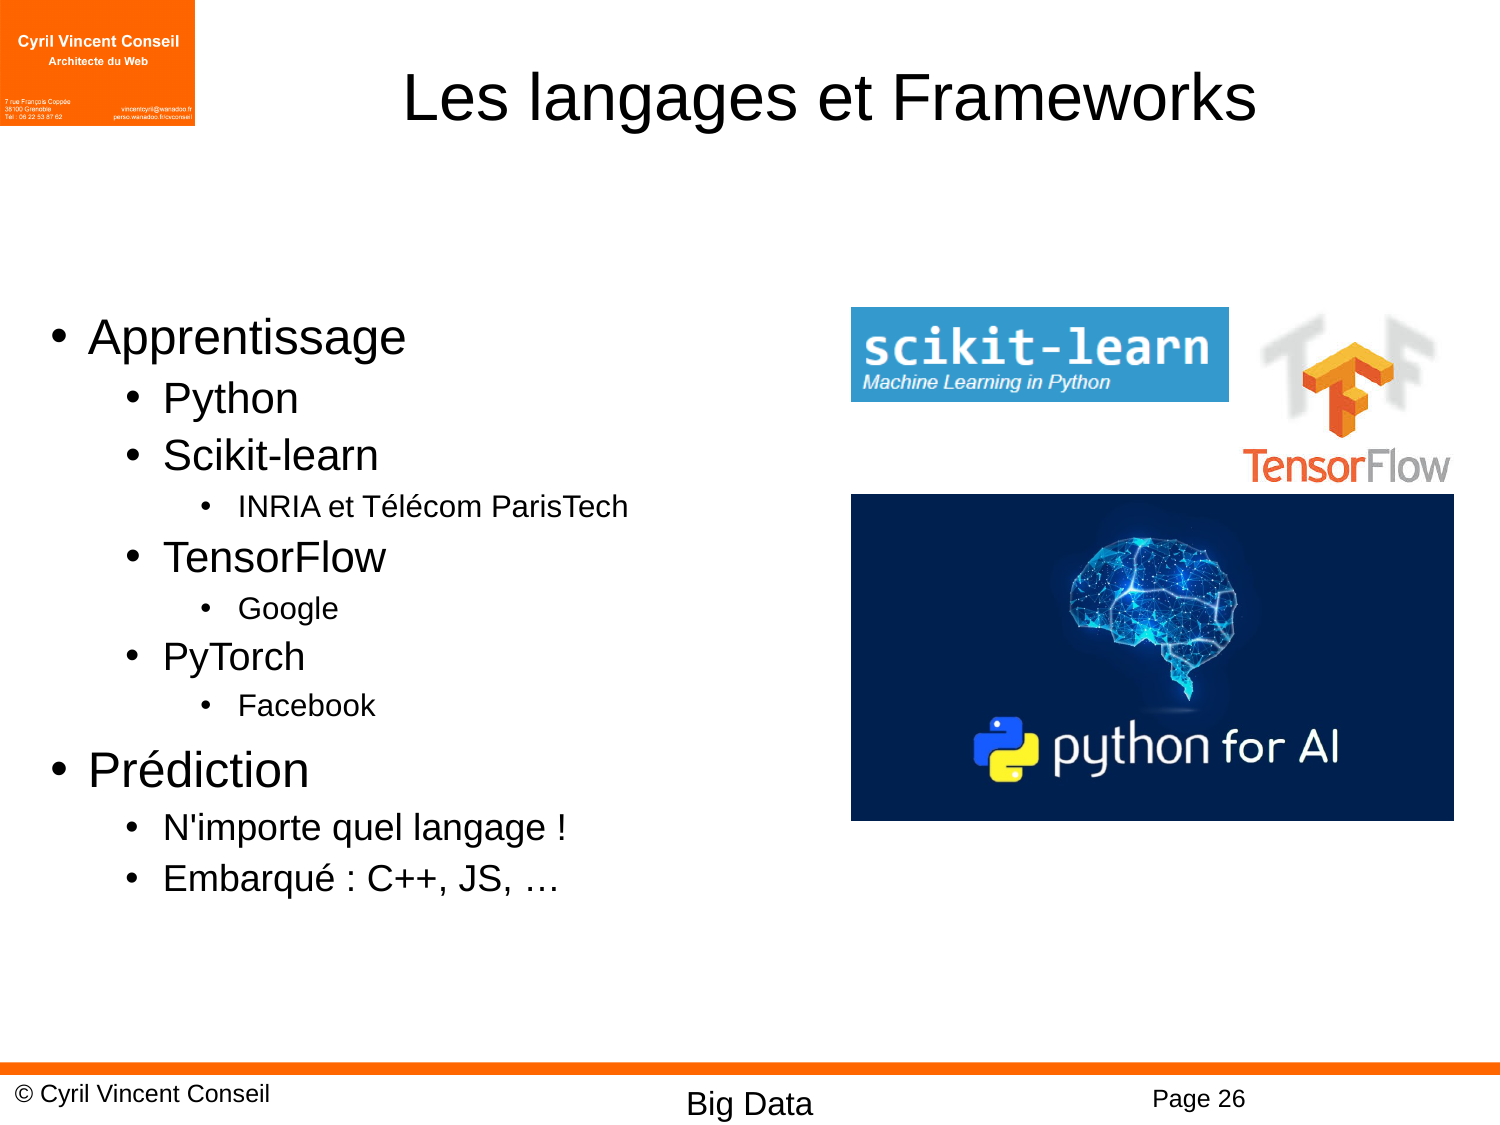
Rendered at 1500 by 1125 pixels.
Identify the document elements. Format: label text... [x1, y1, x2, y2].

picture [851, 494, 1454, 822]
title Les langages et Frameworks [193, 0, 1469, 188]
picture [0, 0, 193, 126]
text_box Apprentissage Python Scikit-learn INRIA et Télécom ParisTech TensorFlow Google PyTorch Facebook Prédiction N'importe quel langage ! Embarqué : C++, JS, … [35, 303, 802, 924]
picture [851, 307, 1230, 402]
picture [1239, 307, 1454, 486]
